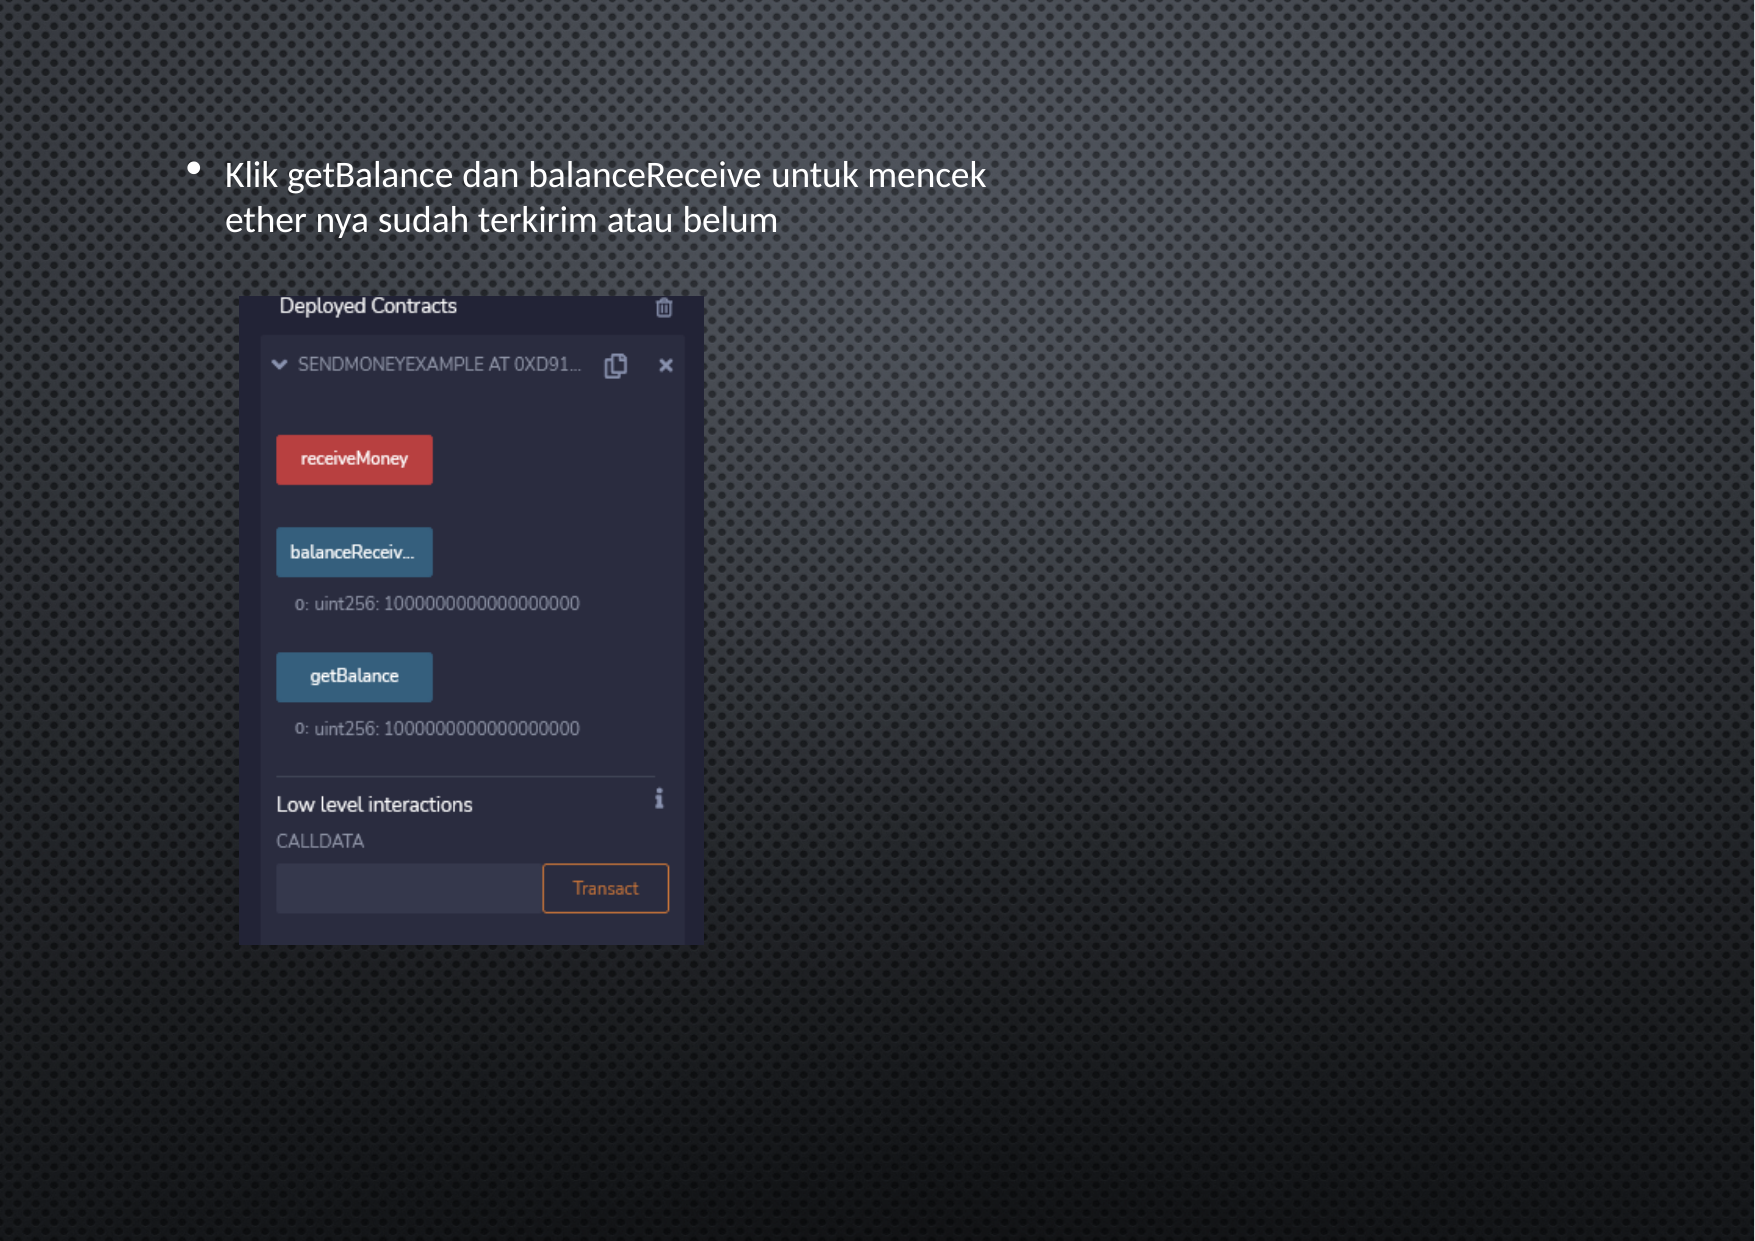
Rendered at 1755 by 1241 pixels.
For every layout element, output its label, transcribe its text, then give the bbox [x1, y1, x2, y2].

picture [239, 295, 704, 945]
text_box Klik getBalance dan balanceReceive untuk mencek ether nya sudah terkirim atau belum [185, 147, 1042, 240]
